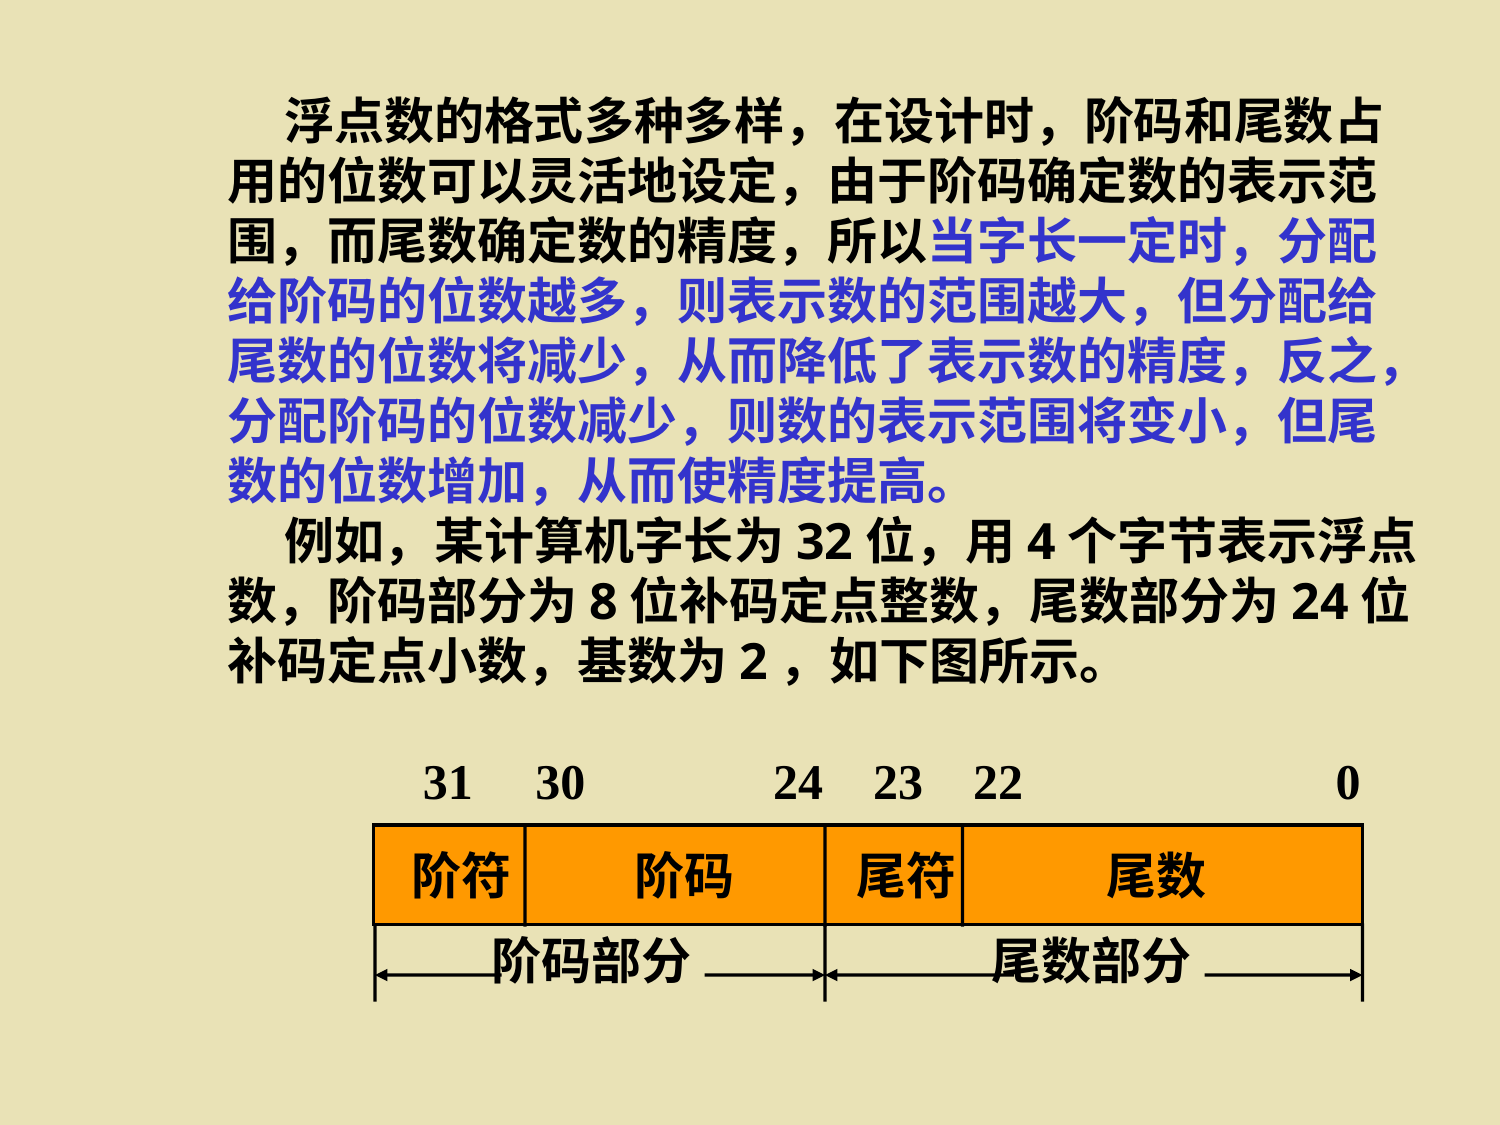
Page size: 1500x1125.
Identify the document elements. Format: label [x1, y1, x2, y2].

text_box [212, 24, 1438, 1125]
